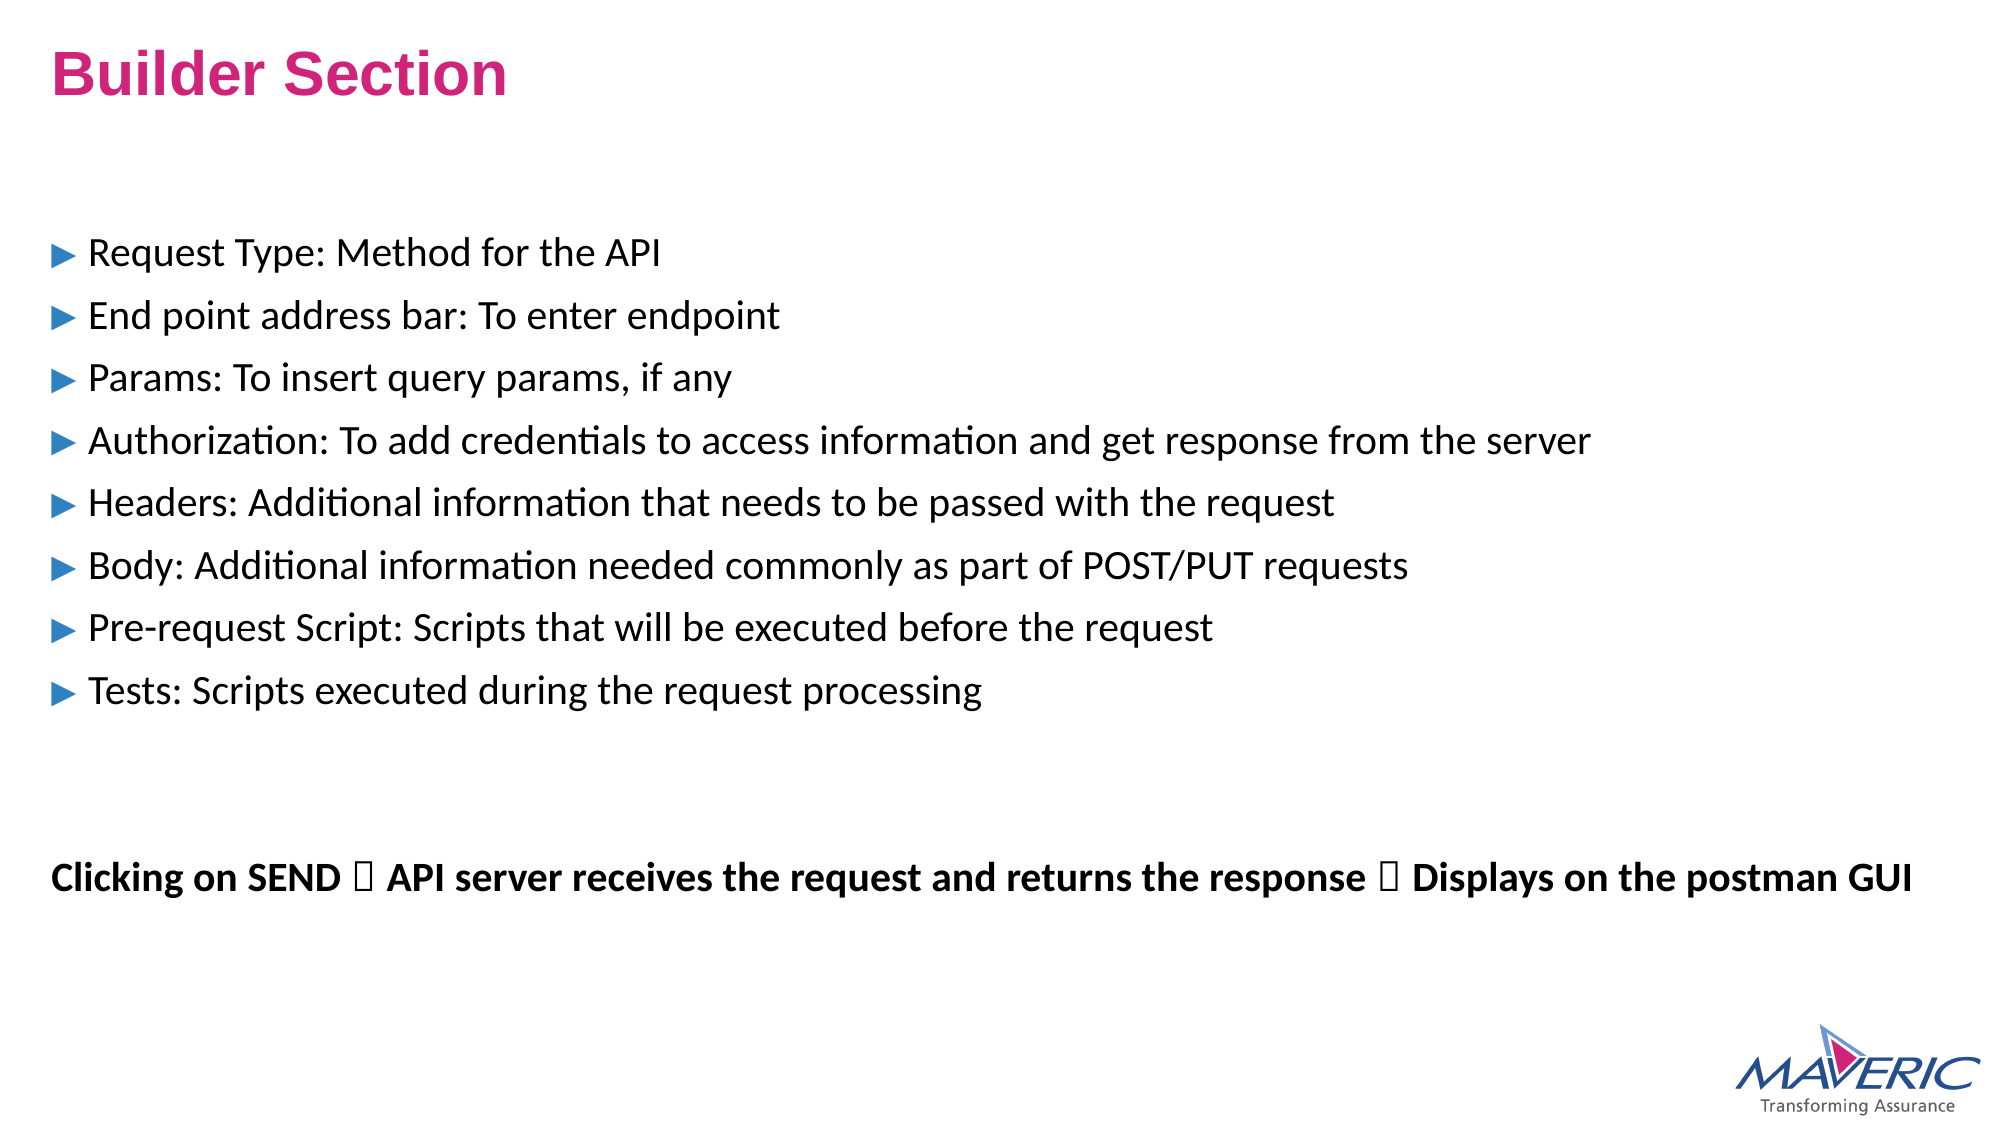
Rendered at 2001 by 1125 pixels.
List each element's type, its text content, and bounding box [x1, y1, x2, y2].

picture [1735, 1024, 1981, 1121]
list Request Type: Method for the API End point address bar: To enter endpoint Params: To insert query params, if any Authorization: To add credentials to access information and get response from the server Headers: Additional information that needs to be passed with the request Body: Additional information needed commonly as part of POST/PUT requests Pre-request Script: Scripts that will be executed before the request Tests: Scripts executed during the request processing Clicking on SEND  API server receives the request and returns the response  Displays on the postman GUI [50, 224, 1950, 1034]
title Builder Section [50, 32, 1950, 110]
